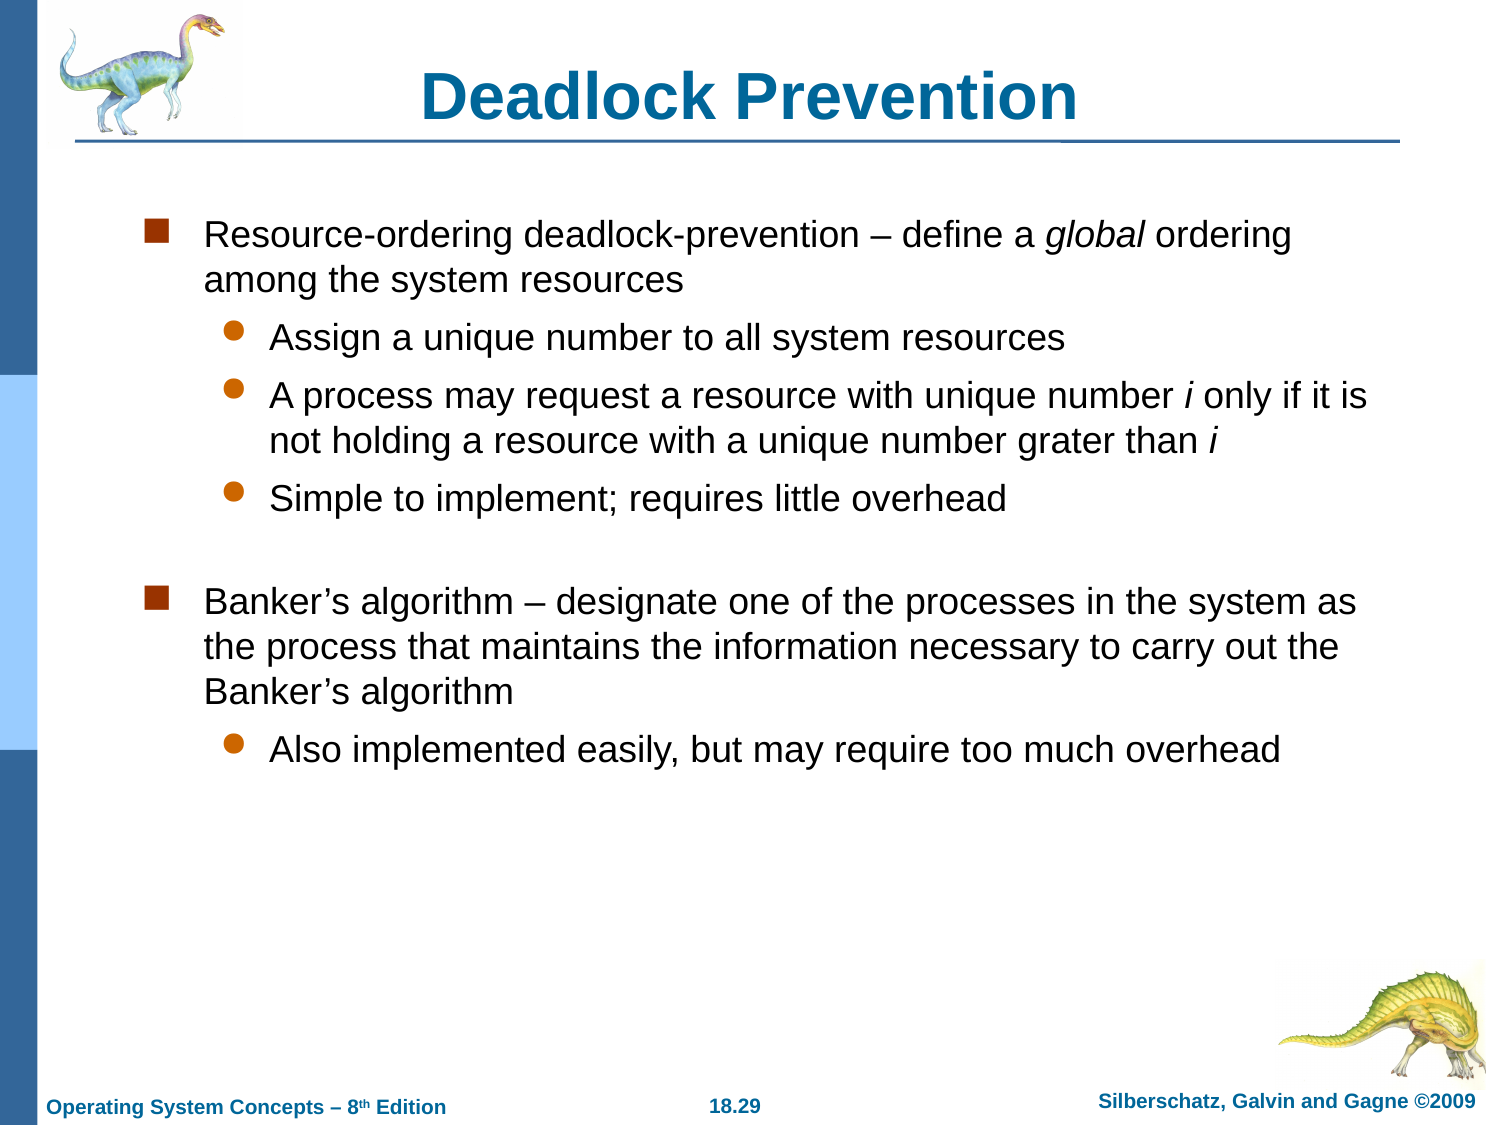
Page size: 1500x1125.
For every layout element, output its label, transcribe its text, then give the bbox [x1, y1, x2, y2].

list Resource-ordering deadlock-prevention – define a global ordering among the system resources Assign a unique number to all system resources A process may request a resource with unique number i only if it is not holding a resource with a unique number grater than i Simple to implement; requires little overhead Banker’s algorithm – designate one of the processes in the system as the process that maintains the information necessary to carry out the Banker’s algorithm Also implemented easily, but may require too much overhead [132, 202, 1401, 946]
picture [46, 0, 243, 149]
picture [1275, 959, 1486, 1090]
title Deadlock Prevention [74, 45, 1426, 141]
